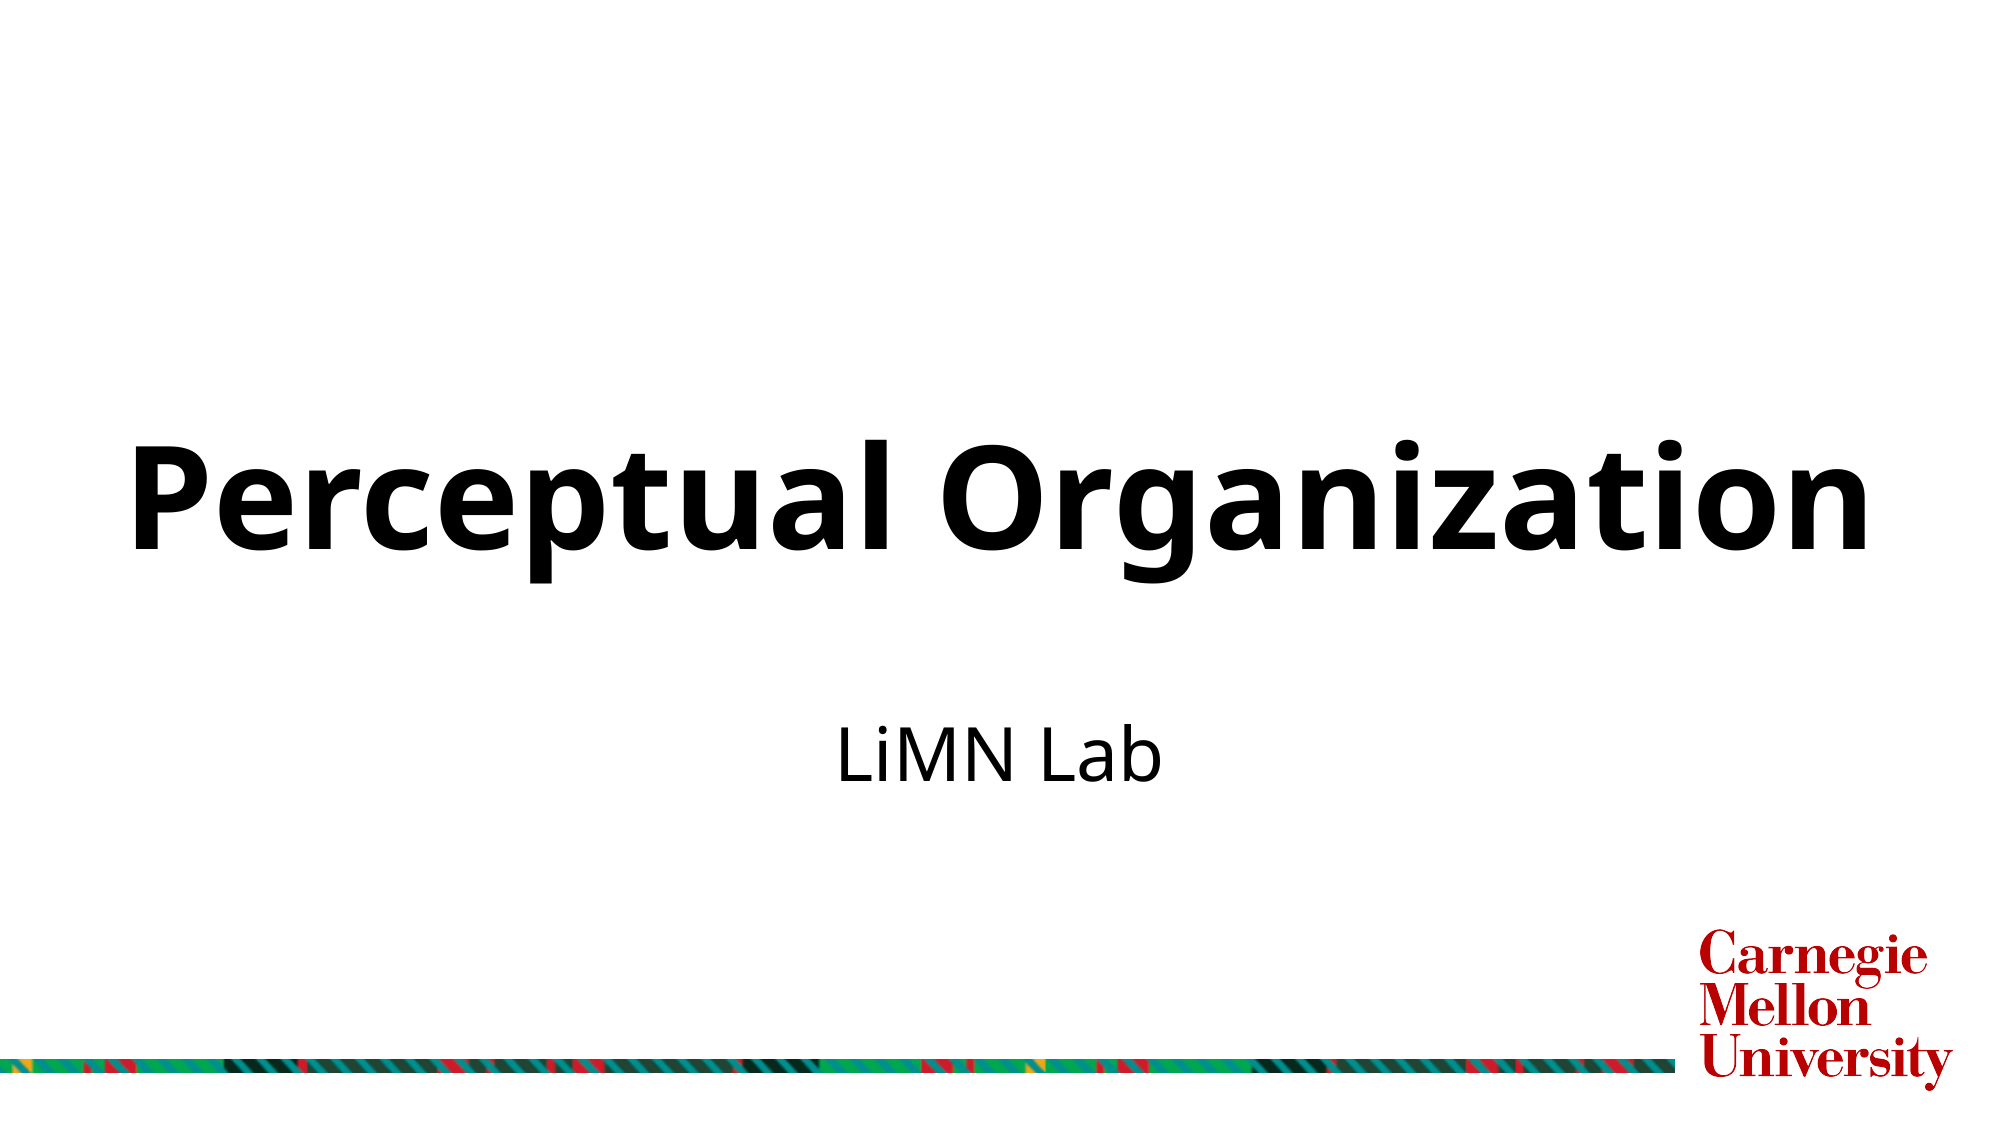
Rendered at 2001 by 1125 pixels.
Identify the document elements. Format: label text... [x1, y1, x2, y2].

picture [0, 1059, 1675, 1073]
title Perceptual Organization [68, 312, 1932, 762]
picture [1700, 929, 1953, 1091]
subtitle LiMN Lab [249, 708, 1750, 981]
